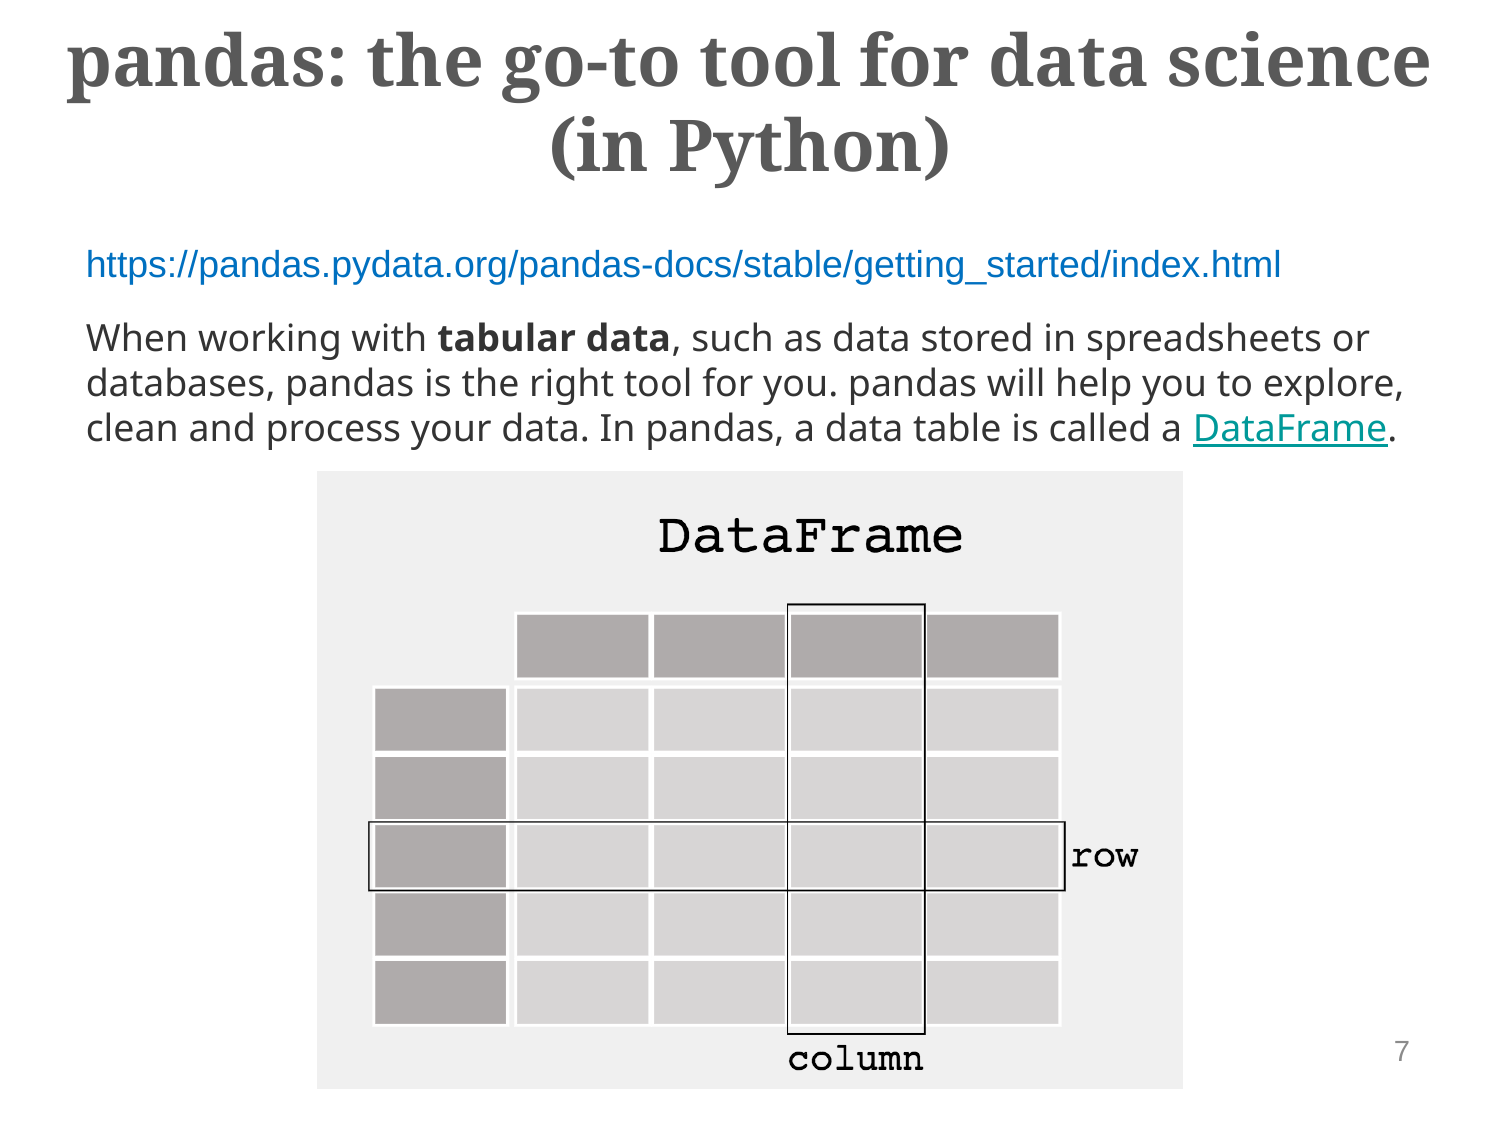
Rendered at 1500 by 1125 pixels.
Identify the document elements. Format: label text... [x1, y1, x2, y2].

text_box pandas: the go-to tool for data science (in Python) [0, 6, 1500, 194]
picture [317, 471, 1183, 1089]
text_box When working with tabular data, such as data stored in spreadsheets or databases, pandas is the right tool for you. pandas will help you to explore, clean and process your data. In pandas, a data table is called a DataFrame. [71, 306, 1459, 463]
slide_number 7 [1074, 1024, 1426, 1103]
text_box https://pandas.pydata.org/pandas-docs/stable/getting_started/index.html [71, 232, 1405, 293]
